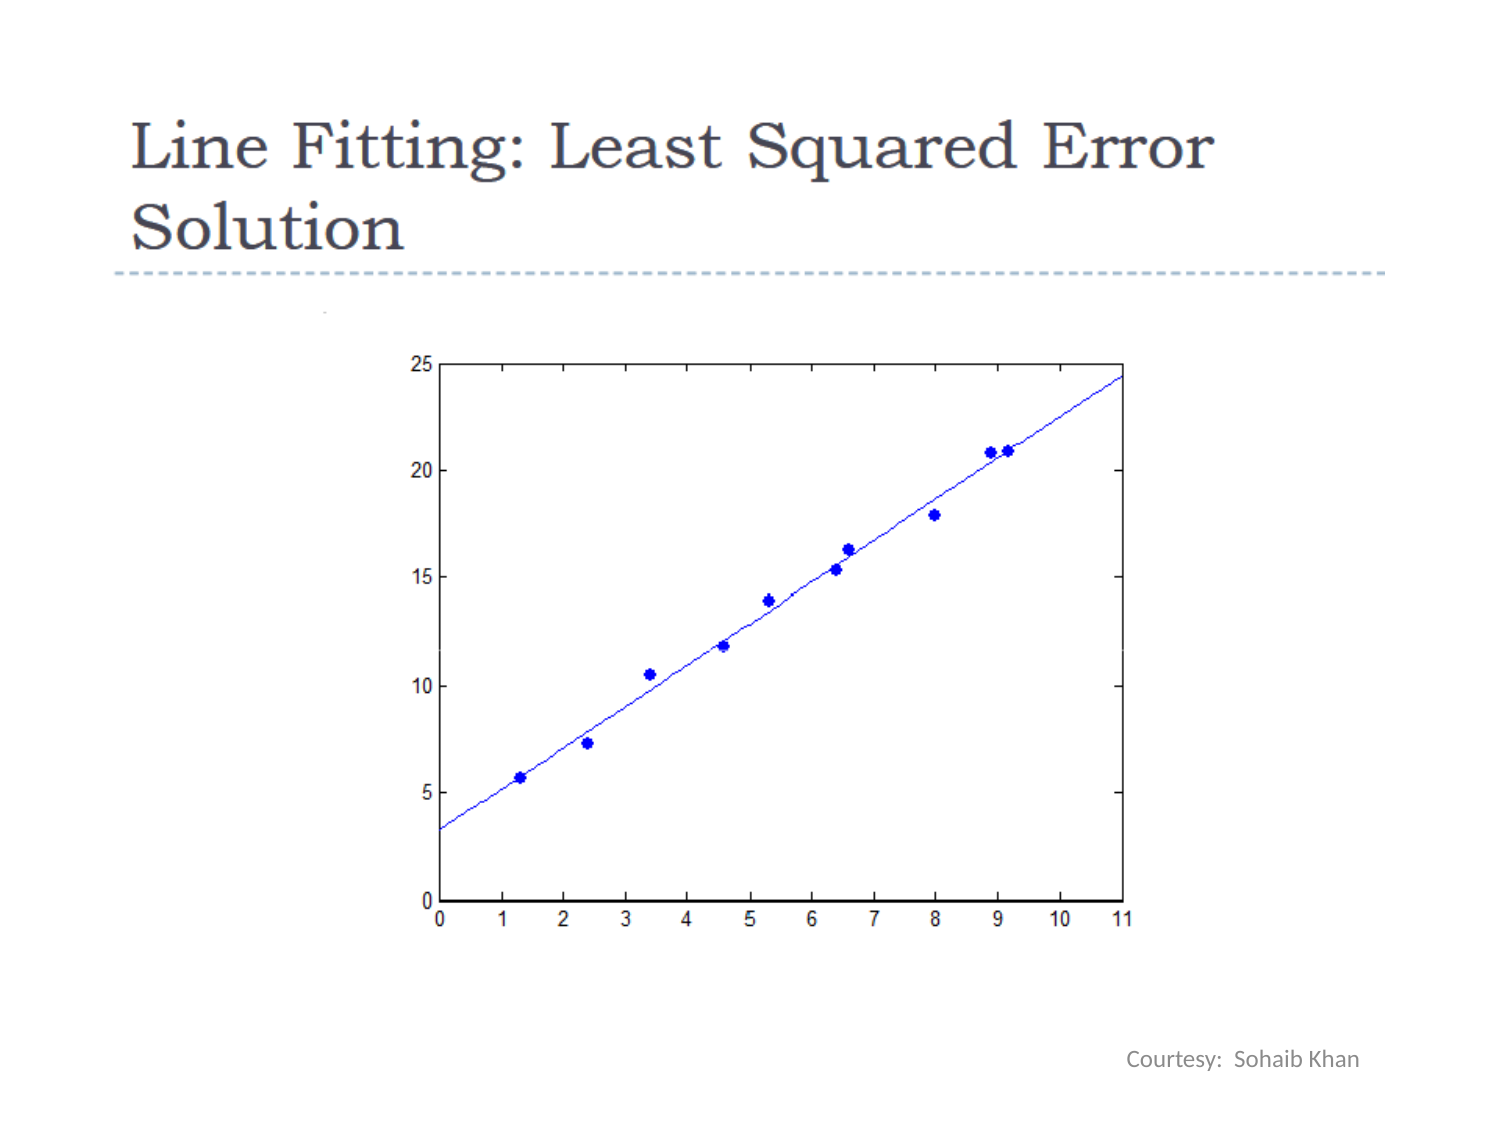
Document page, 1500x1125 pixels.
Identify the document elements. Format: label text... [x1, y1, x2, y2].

picture [74, 87, 1385, 965]
footer Courtesy: Sohaib Khan [1074, 1027, 1413, 1088]
